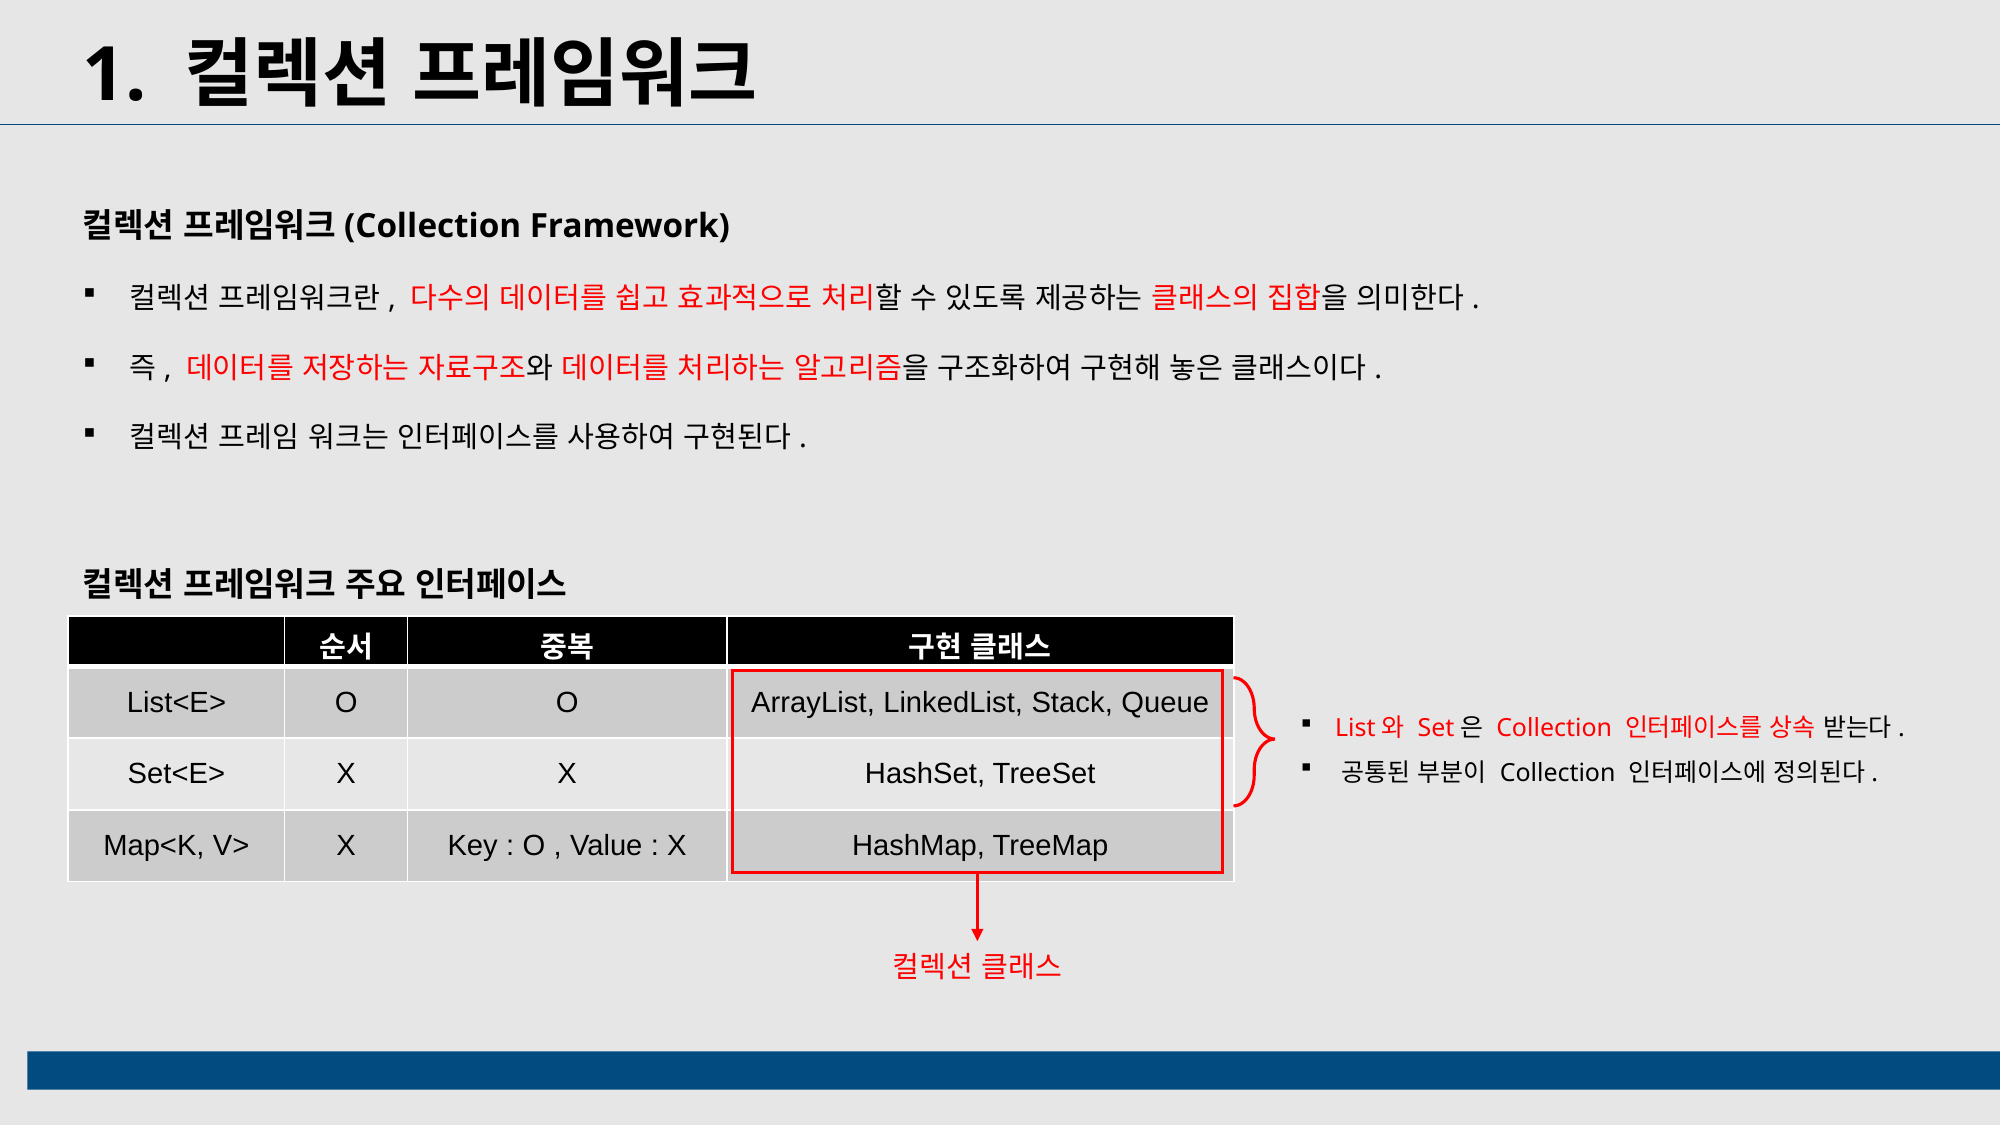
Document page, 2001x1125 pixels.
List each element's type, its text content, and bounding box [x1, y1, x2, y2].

table_cell X [408, 739, 726, 809]
table_header 중복 [408, 617, 726, 664]
table_header [69, 617, 284, 664]
table_cell HashMap, TreeMap [979, 811, 1233, 881]
table_cell Set<E> [69, 739, 284, 809]
text_box 컬렉션 프레임워크(Collection Framework) 컬렉션 프레임워크란, 다수의 데이터를 쉽고 효과적으로 처리할 수 있도록 제공하는 클래스의 집합을 의미한다. 즉, 데이터를 저장하는 자료구조와 데이터를 처리하는 알고리즘을 구조화하여 구현해 놓은 클래스이다. 컬렉션 프레임 워크는 인터페이스를 사용하여 구현된다. 컬렉션 프레임워크 주요 인터페이스 [68, 156, 1603, 611]
table_cell Key : O , Value : X [408, 811, 726, 881]
text_box [1233, 677, 1276, 807]
table_cell HashSet, TreeSet [1223, 739, 1233, 809]
table_cell O [408, 669, 726, 737]
text_box [26, 1050, 2000, 1091]
table_cell O [285, 669, 407, 737]
table_cell ArrayList, LinkedList, Stack, Queue [728, 669, 1233, 737]
text_box 컬렉션 클래스 [863, 941, 1091, 991]
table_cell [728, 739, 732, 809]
text_box List와 Set은 Collection 인터페이스를 상속 받는다. 공통된 부분이 Collection 인터페이스에 정의된다. [1285, 688, 1959, 794]
table_cell List<E> [69, 669, 284, 737]
table_cell X [285, 811, 407, 881]
table_cell X [285, 739, 407, 809]
table_cell Map<K, V> [69, 811, 284, 881]
table_cell HashMap, TreeMap [728, 811, 976, 881]
table_header 구현 클래스 [728, 617, 1233, 664]
table_header 순서 [285, 617, 407, 664]
text_box [732, 670, 1223, 873]
text_box 1. 컬렉션 프레임워크 [68, 18, 1375, 124]
